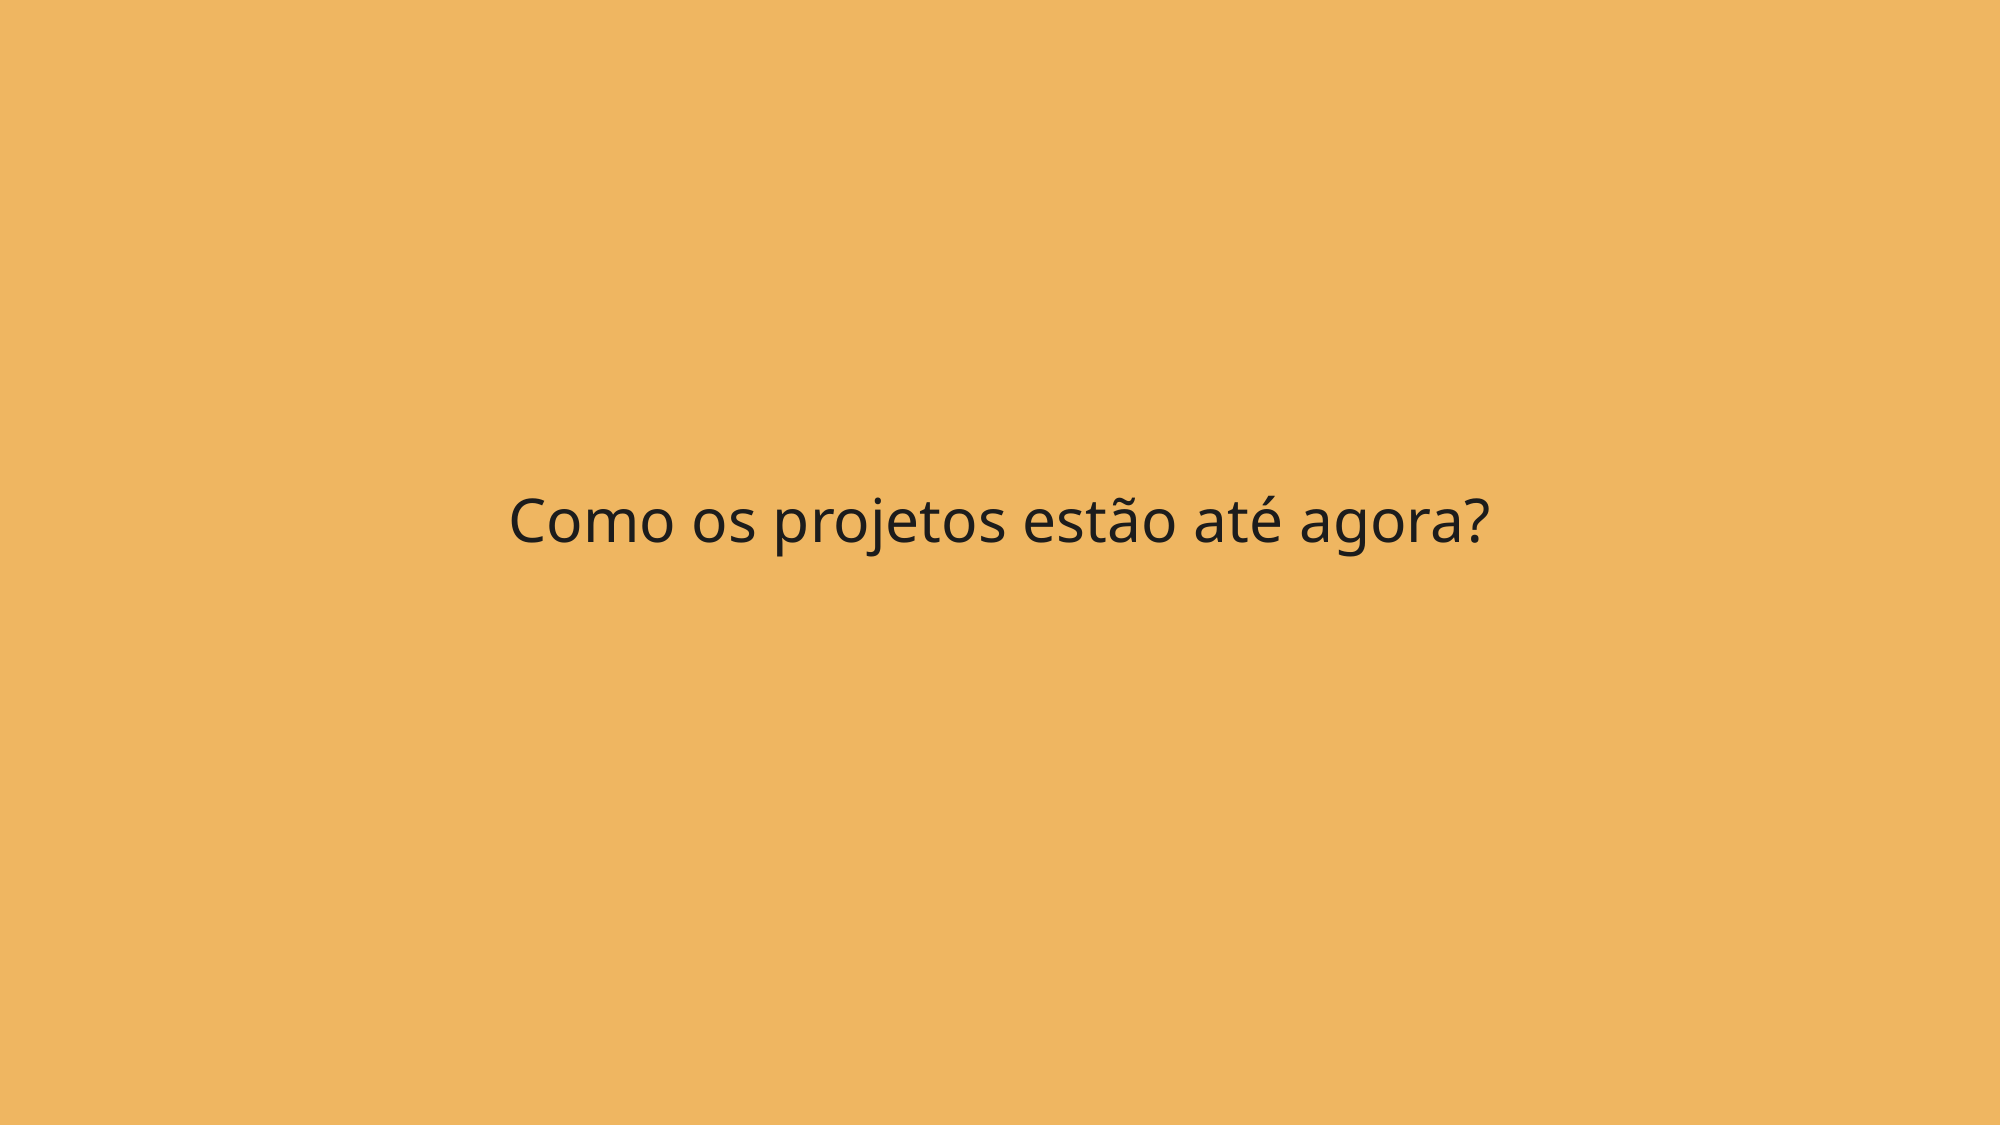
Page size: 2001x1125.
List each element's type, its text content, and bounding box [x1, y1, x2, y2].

text_box Como os projetos estão até agora? [0, 475, 2000, 562]
